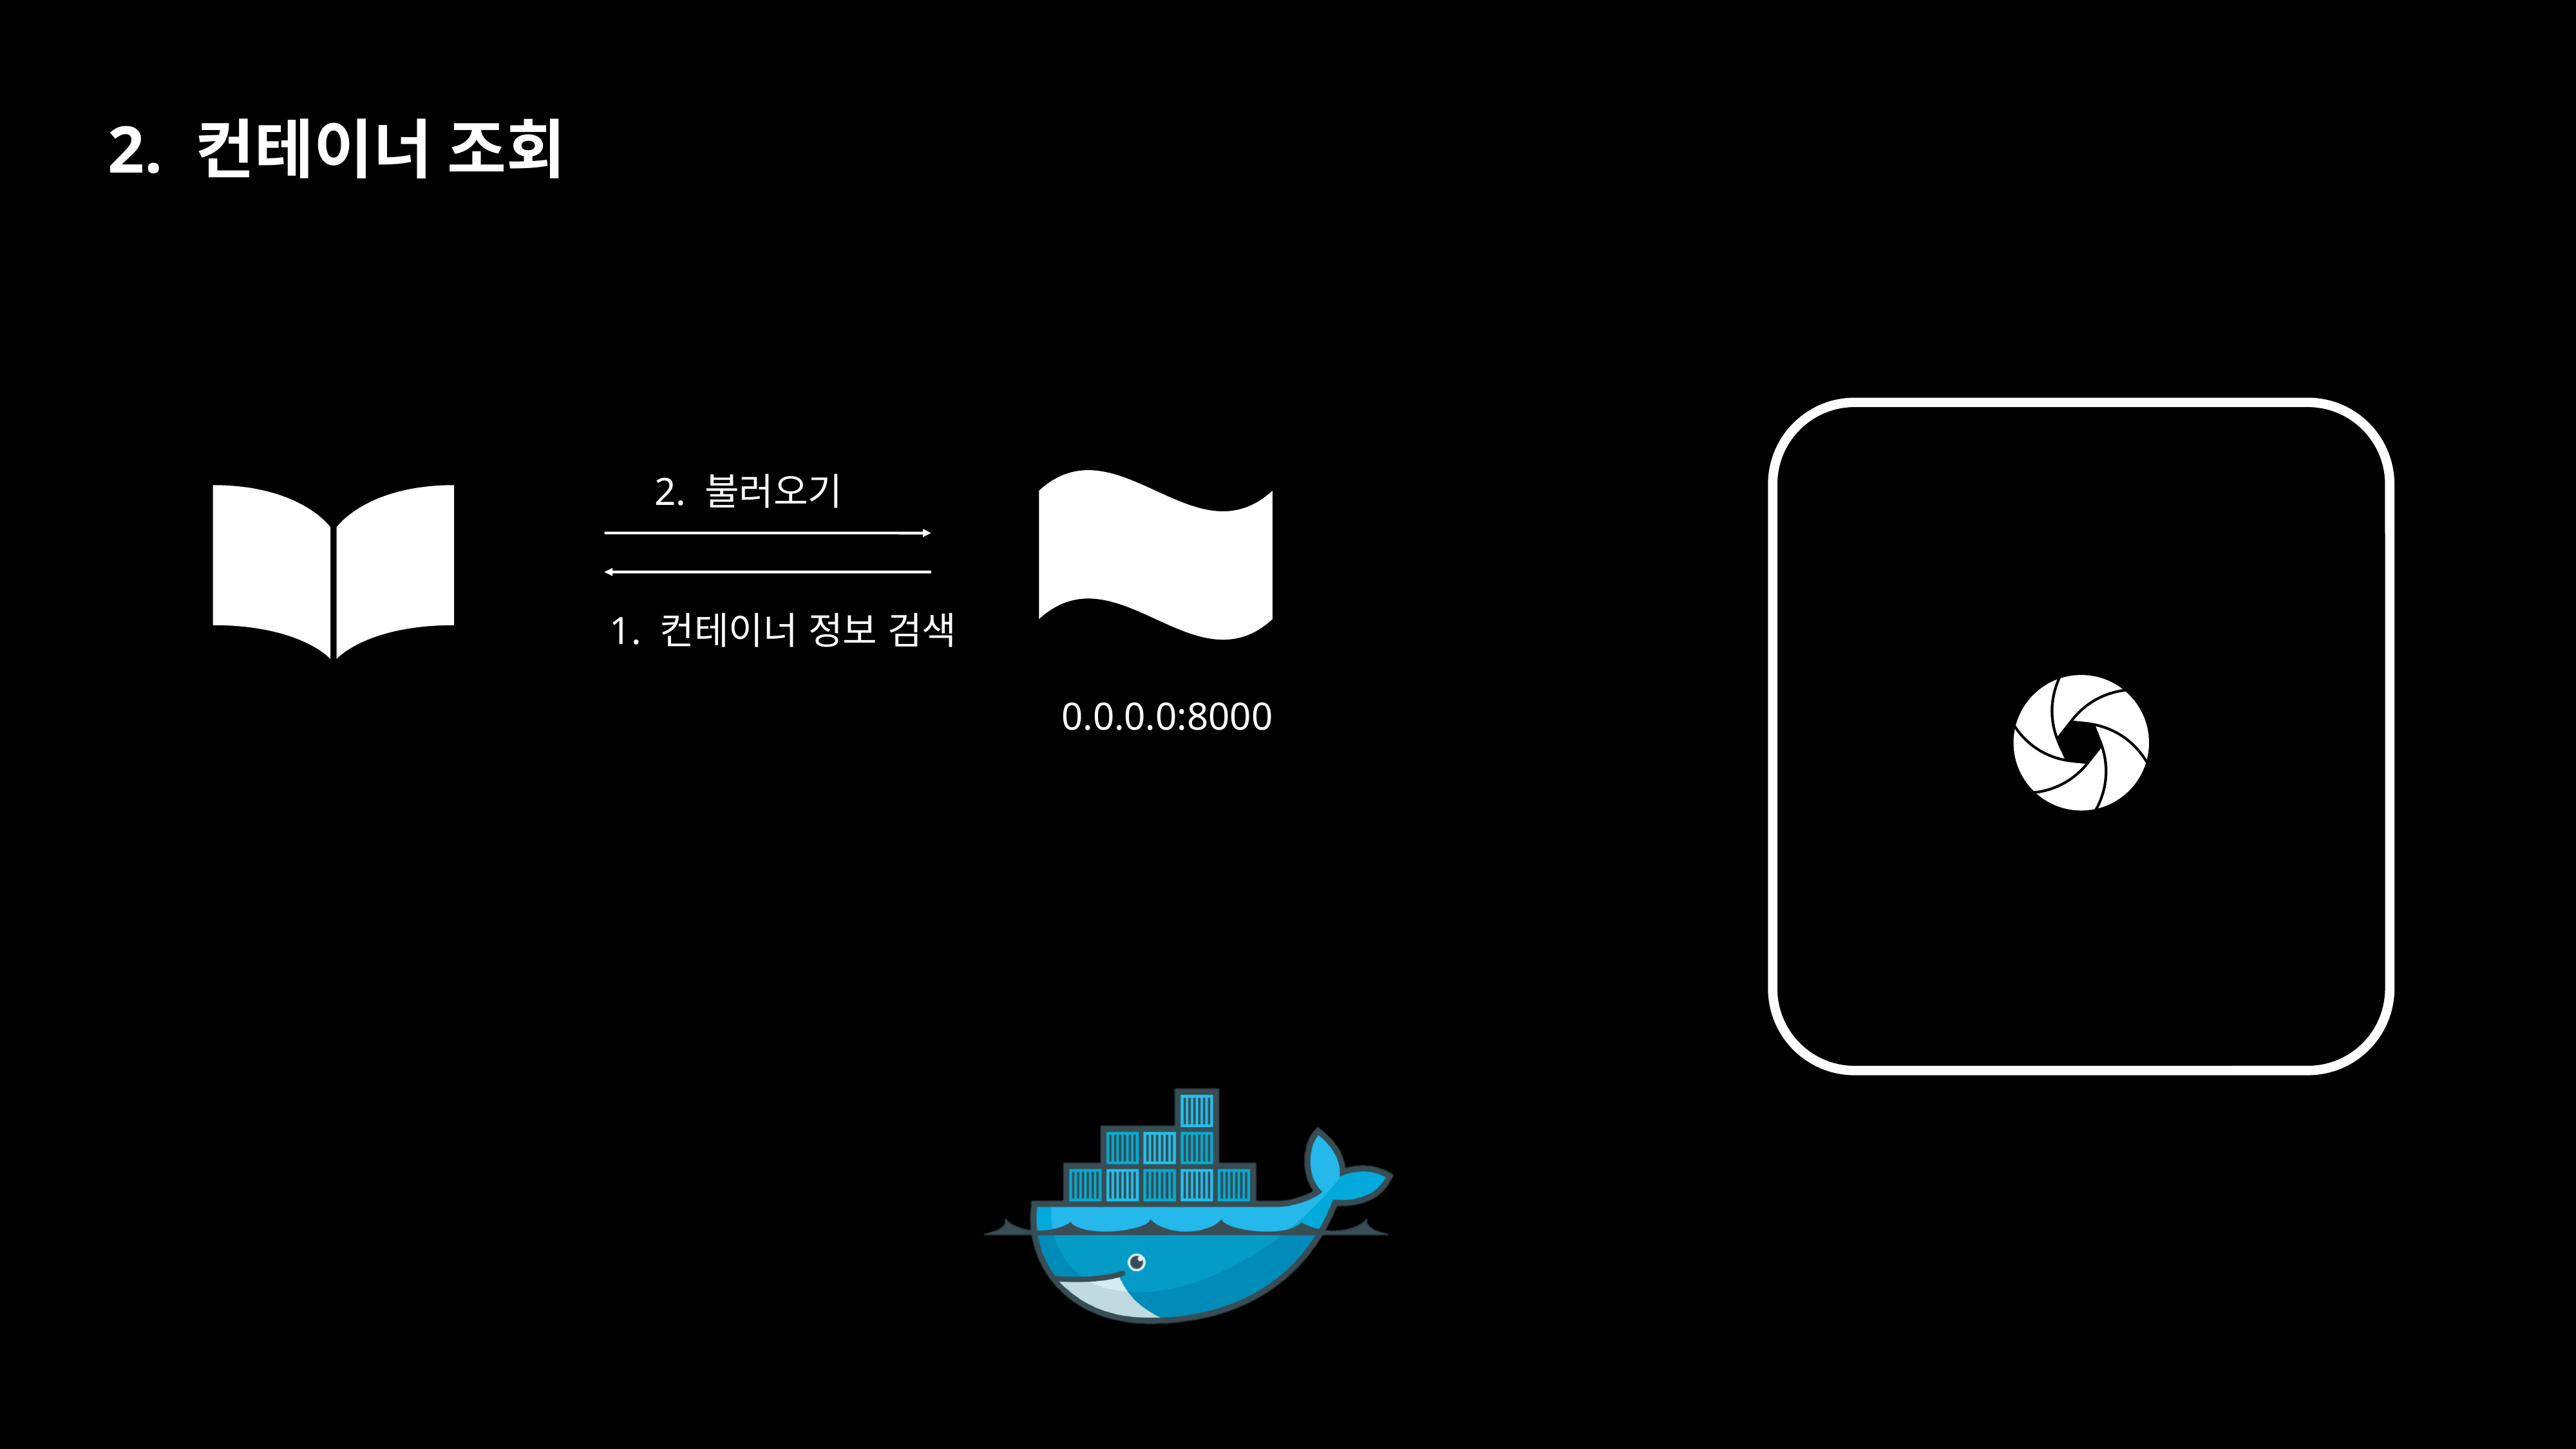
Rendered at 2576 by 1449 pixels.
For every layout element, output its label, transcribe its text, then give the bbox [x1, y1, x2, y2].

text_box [213, 402, 2391, 1449]
text_box 2. 컨테이너 조회 [102, 111, 571, 193]
